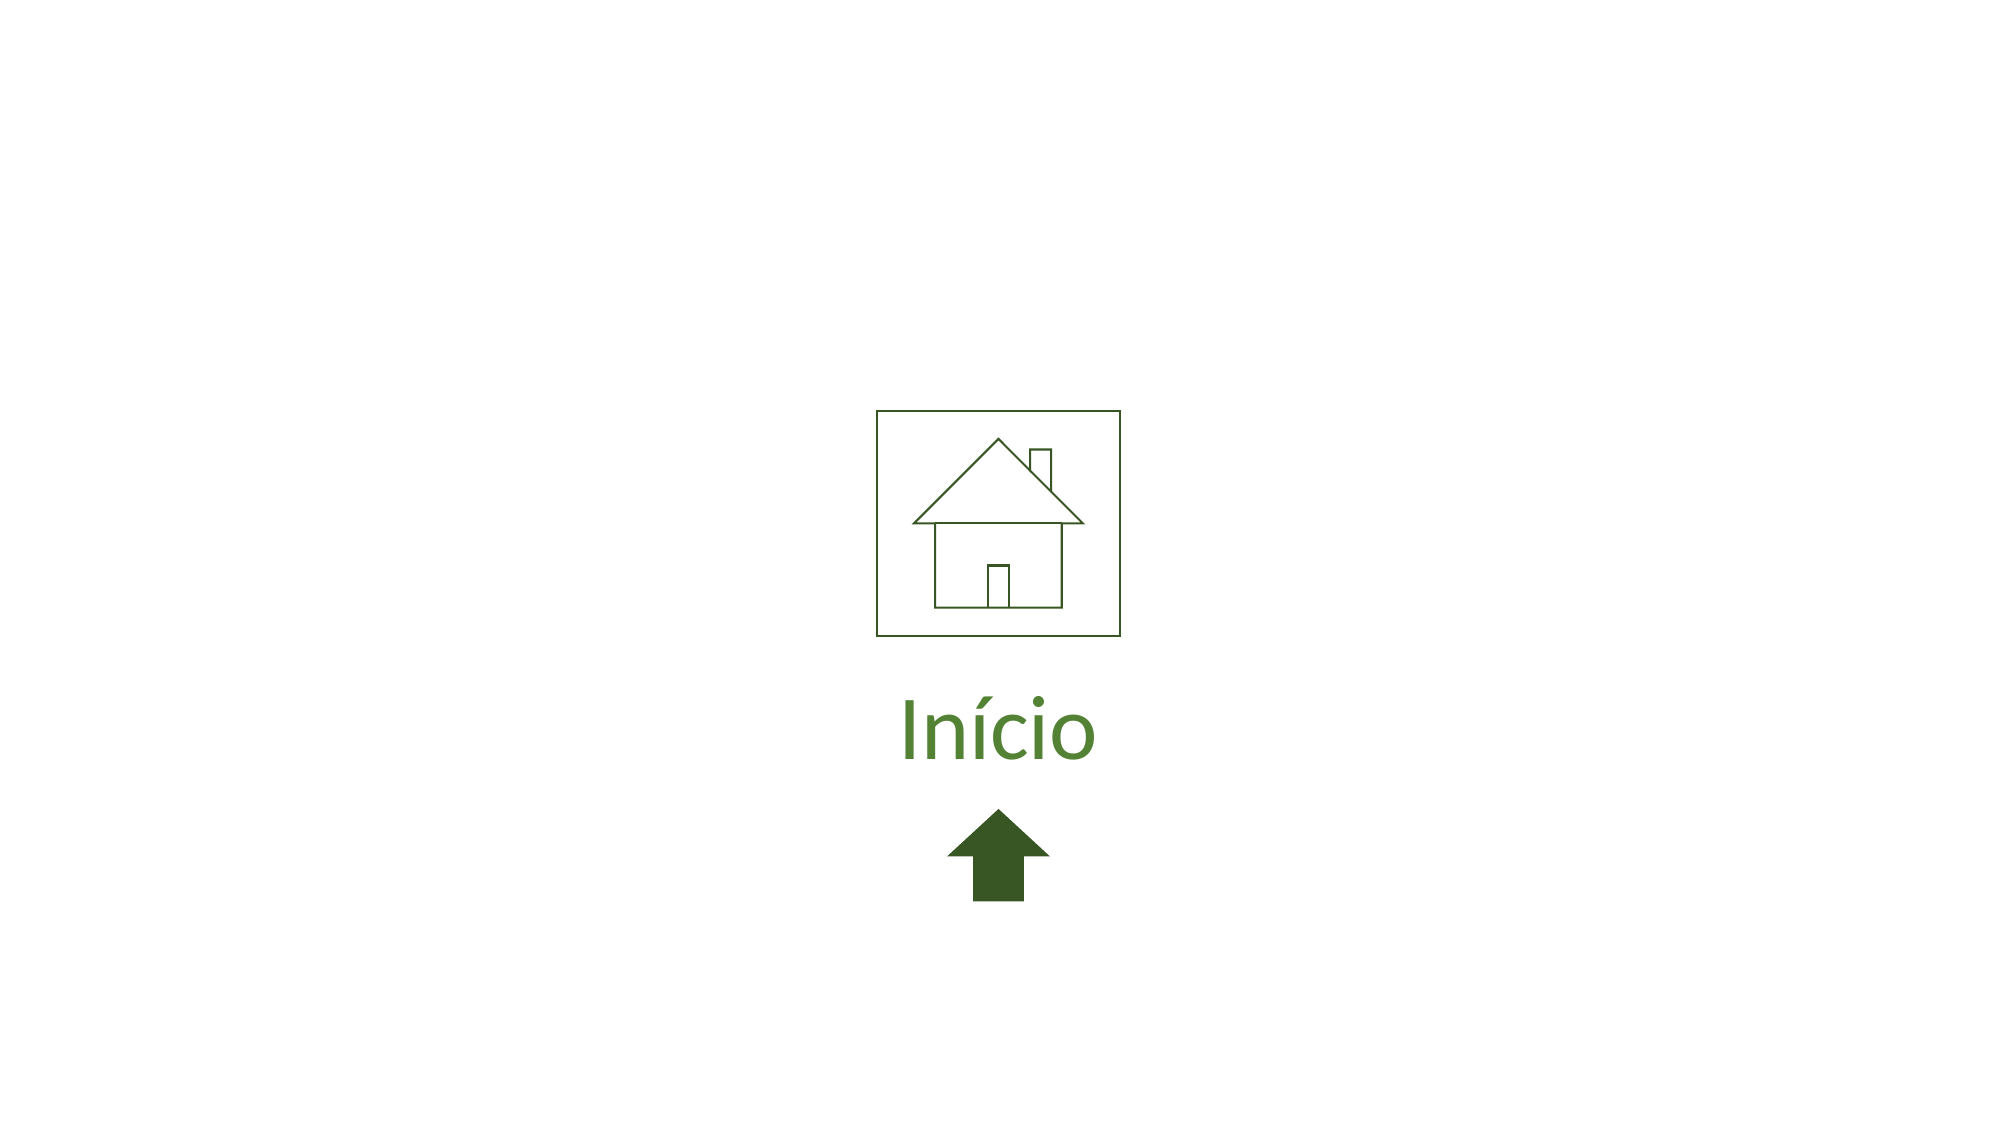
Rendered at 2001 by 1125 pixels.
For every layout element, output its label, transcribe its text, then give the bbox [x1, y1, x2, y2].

text_box Início [804, 659, 1193, 785]
text_box [947, 808, 1050, 902]
text_box [876, 410, 1121, 637]
